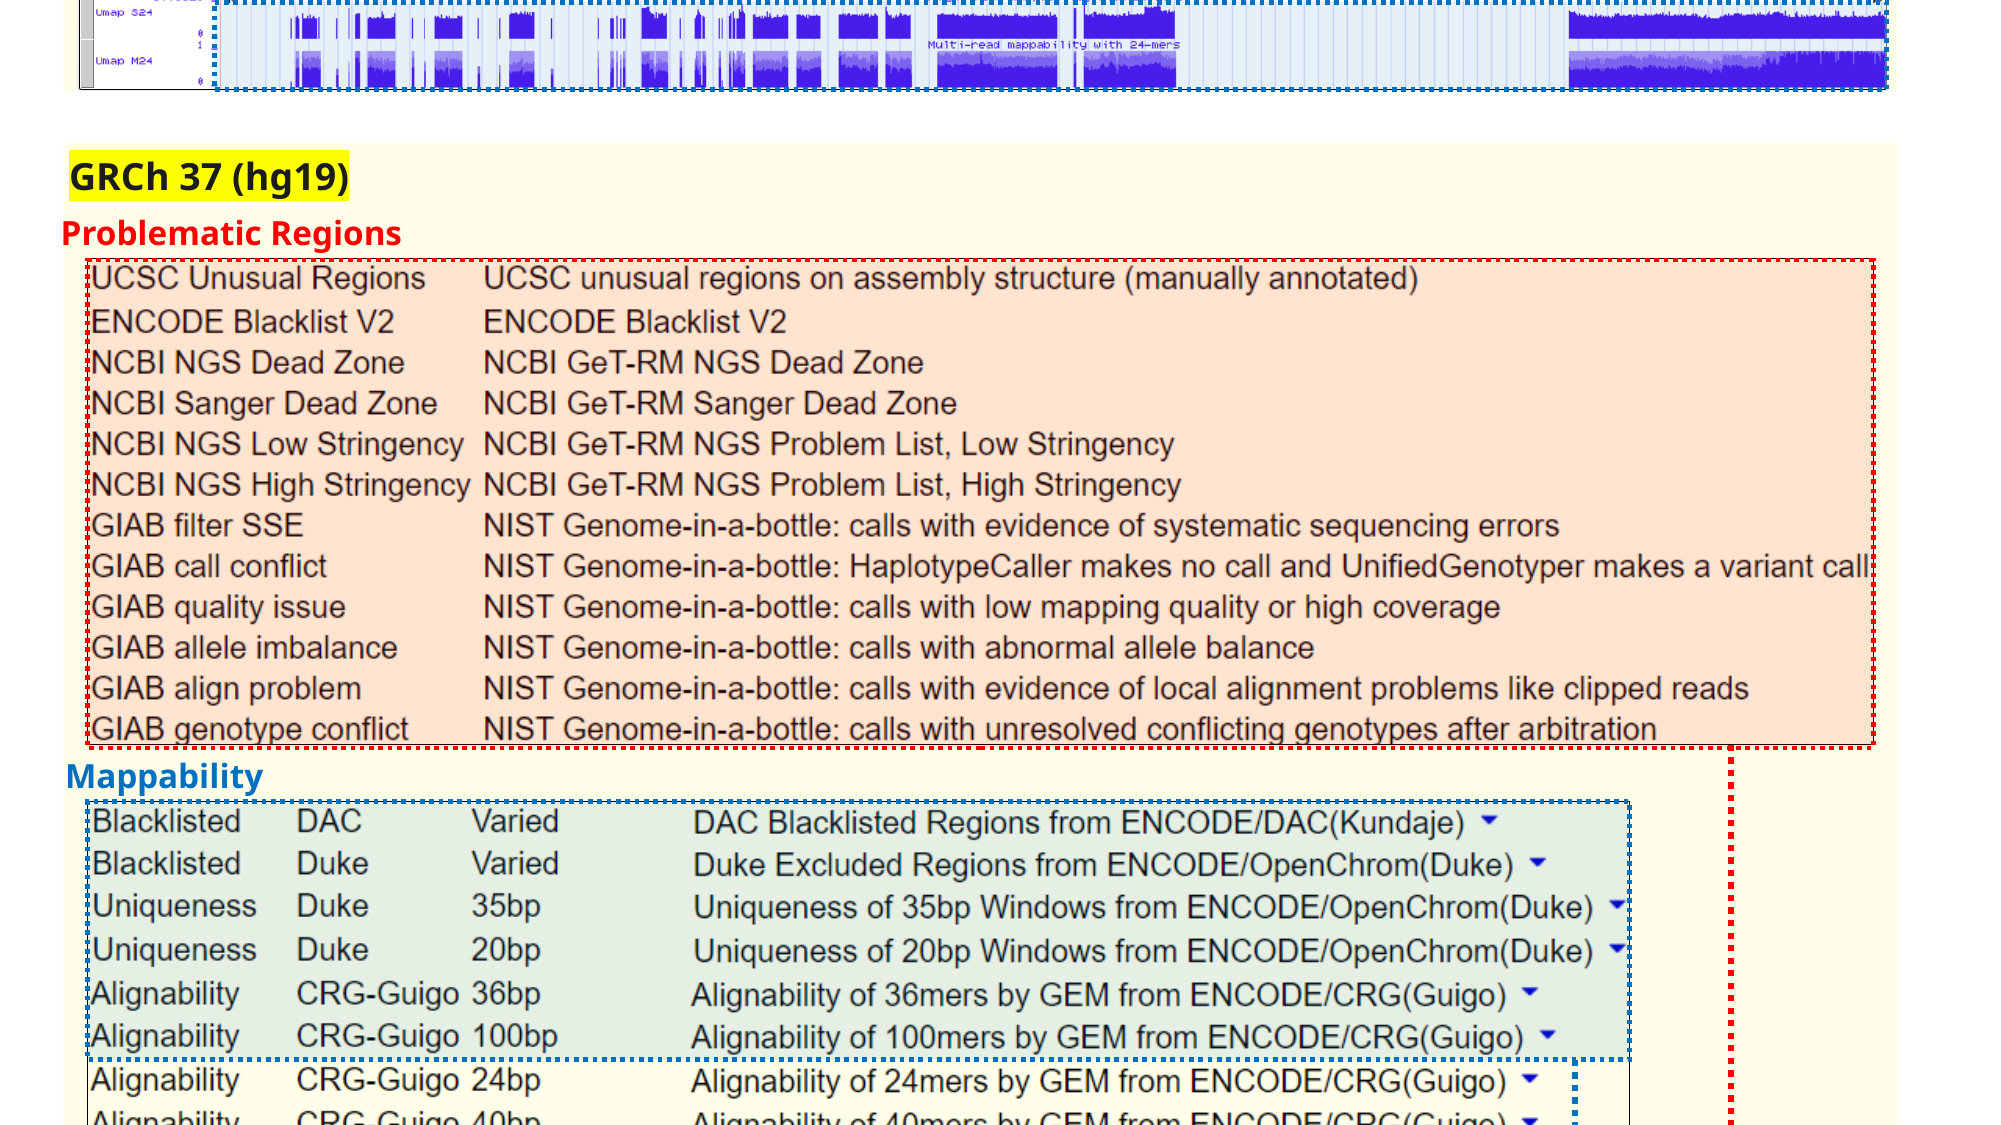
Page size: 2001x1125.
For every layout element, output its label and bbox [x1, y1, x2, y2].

text_box [63, 142, 1897, 1125]
text_box [63, 0, 1897, 91]
